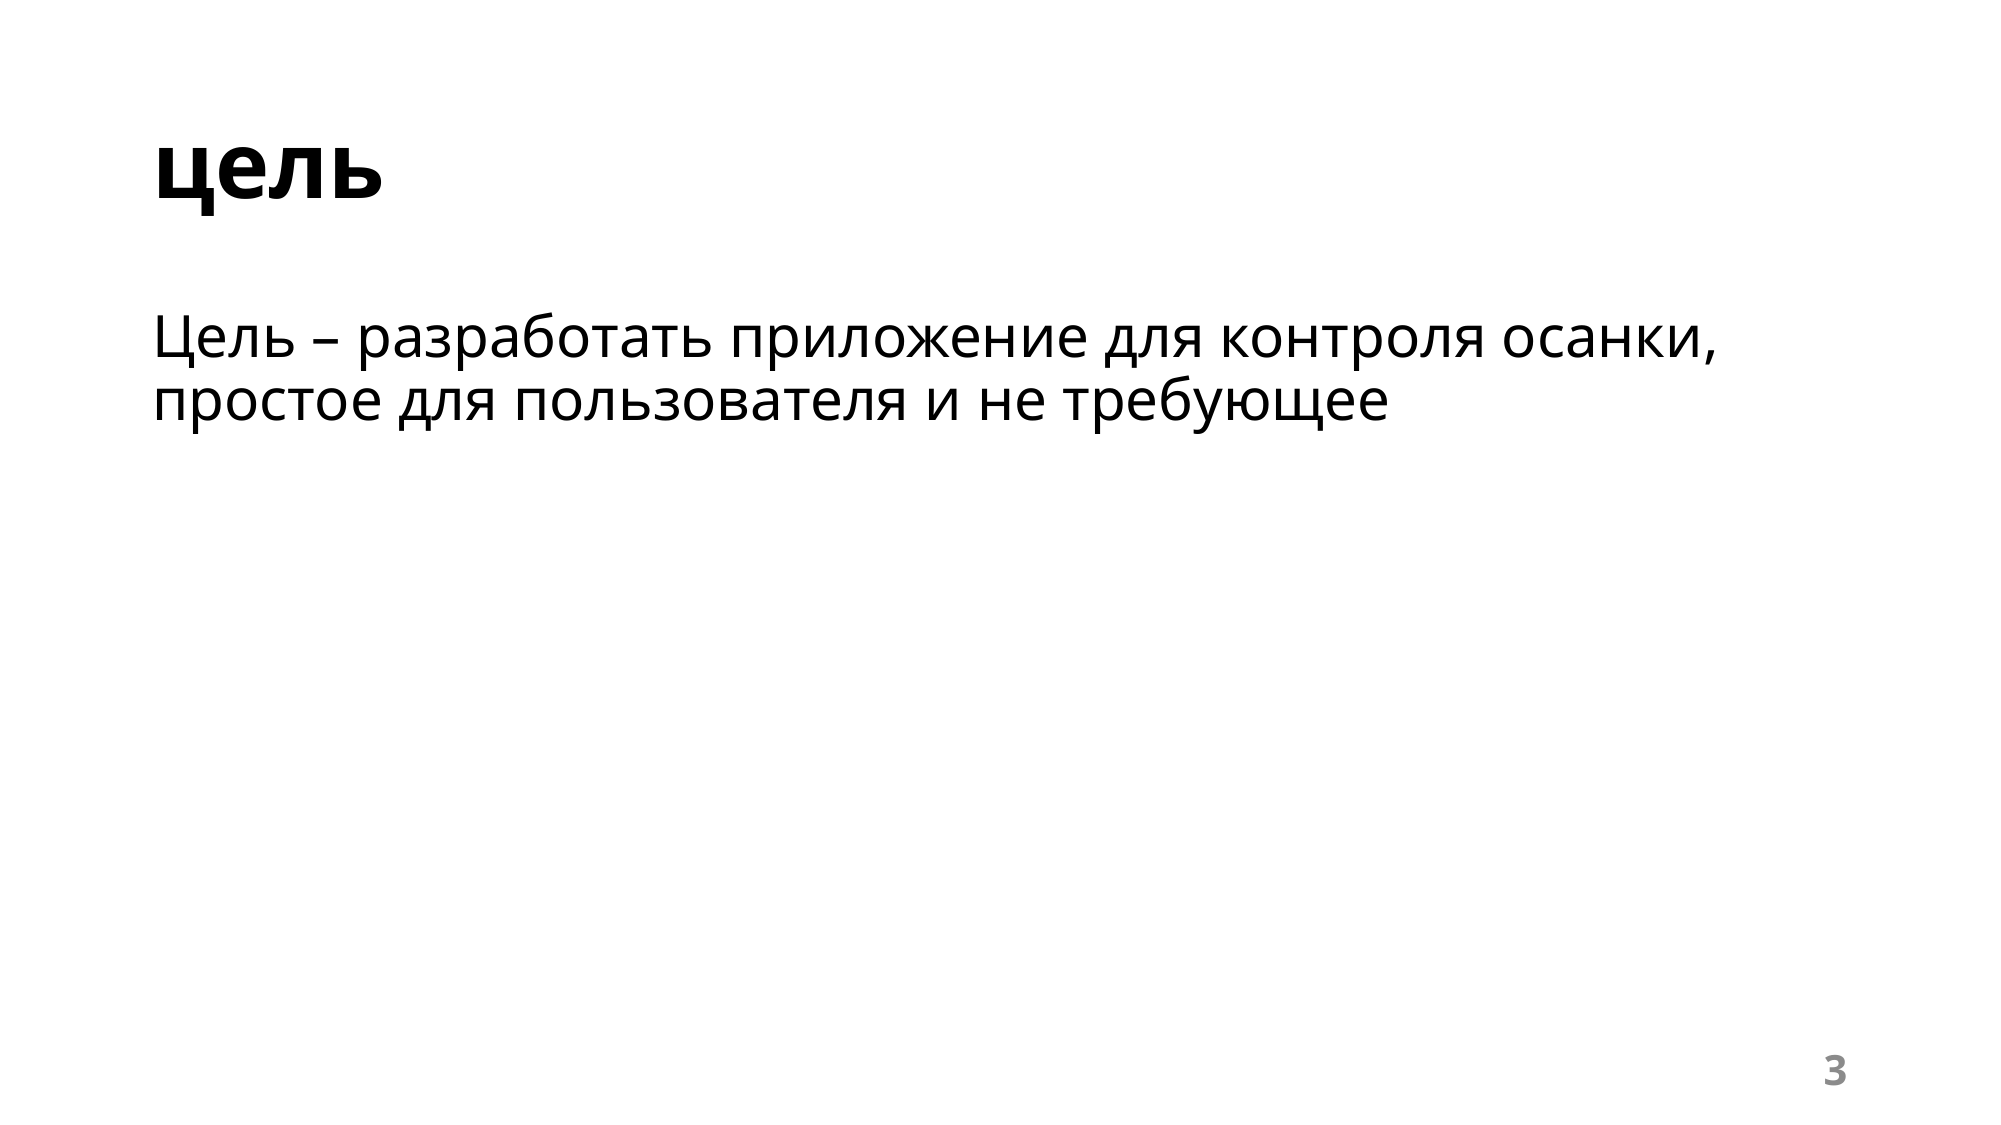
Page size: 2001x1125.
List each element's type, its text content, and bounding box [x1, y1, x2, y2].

title цель [137, 59, 1863, 278]
slide_number 3 [1412, 1042, 1863, 1103]
list Цель – разработать приложение для контроля осанки, простое для пользователя и не требующее [137, 299, 1863, 1014]
